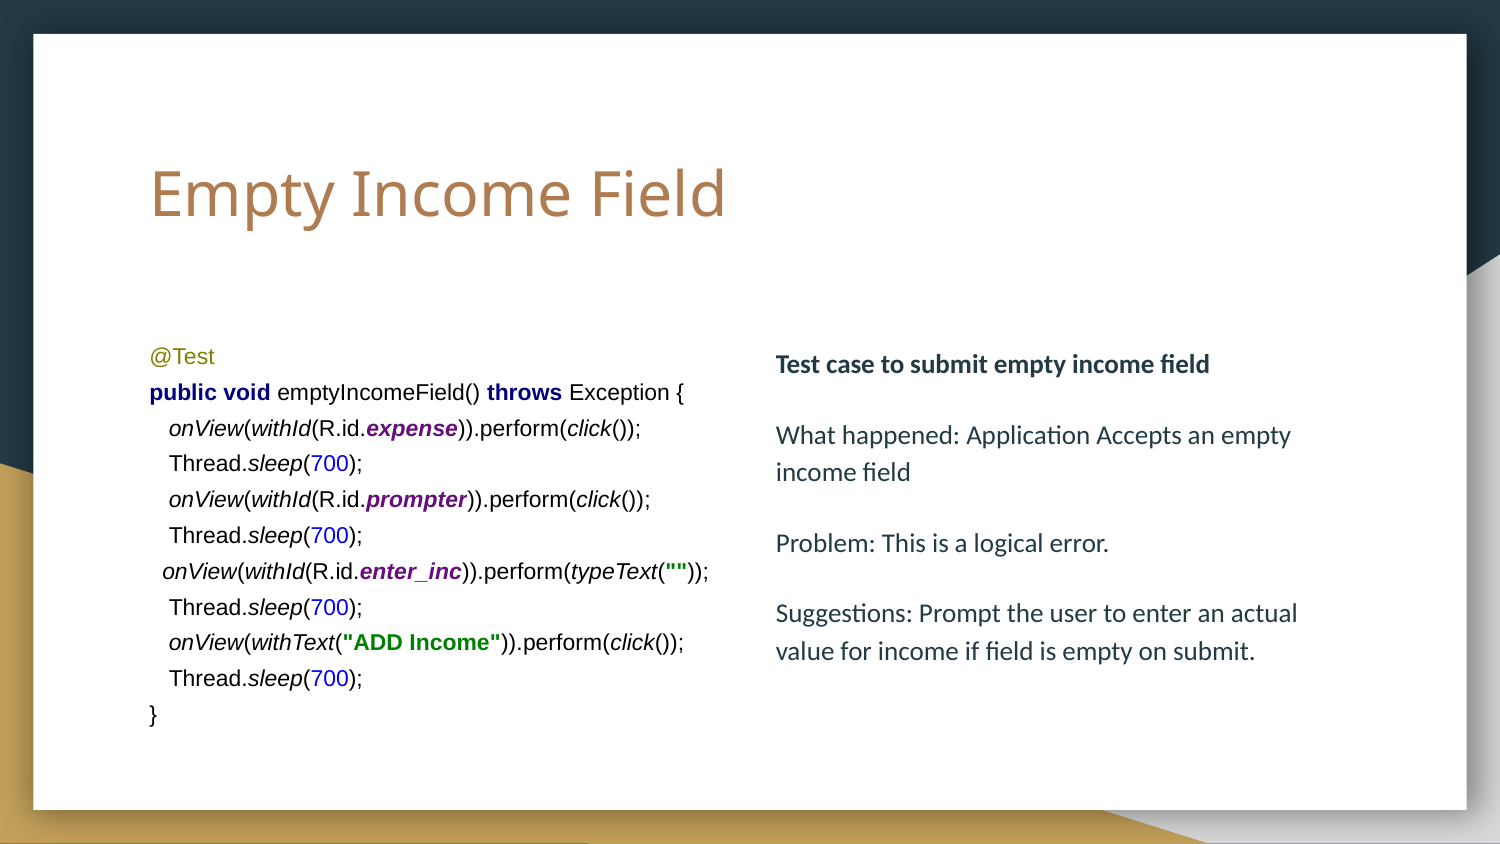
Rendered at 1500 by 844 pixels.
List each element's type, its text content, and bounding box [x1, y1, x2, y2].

list Test case to submit empty income field What happened: Application Accepts an empty income field Problem: This is a logical error. Suggestions: Prompt the user to enter an actual value for income if field is empty on submit. [760, 326, 1366, 729]
title Empty Income Field [134, 138, 1366, 296]
list @Test public void emptyIncomeField() throws Exception { onView(withId(R.id.expense)).perform(click()); Thread.sleep(700); onView(withId(R.id.prompter)).perform(click()); Thread.sleep(700); onView(withId(R.id.enter_inc)).perform(typeText("")); Thread.sleep(700); onView(withText("ADD Income")).perform(click()); Thread.sleep(700); } [134, 326, 739, 729]
